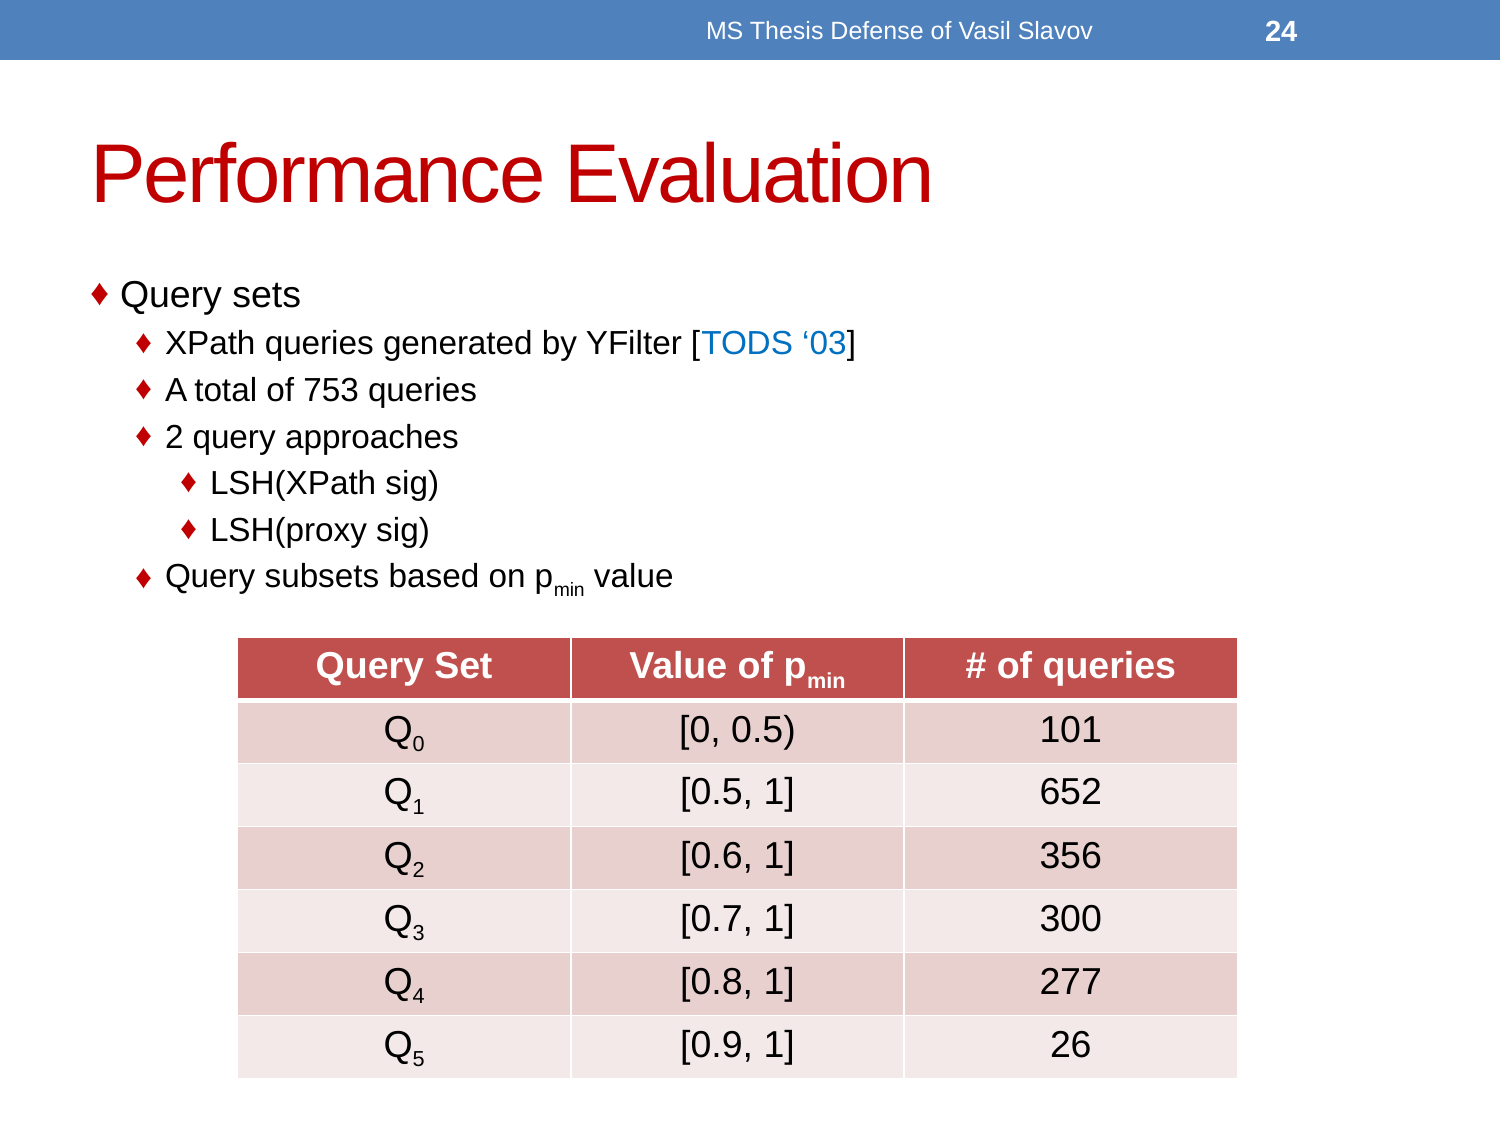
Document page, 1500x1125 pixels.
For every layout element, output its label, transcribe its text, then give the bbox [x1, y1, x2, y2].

table_cell [0.9, 1] [572, 1016, 903, 1078]
table_cell 26 [905, 1016, 1237, 1078]
table_cell 356 [905, 827, 1237, 889]
footer MS Thesis Defense of Vasil Slavov [562, 3, 1238, 57]
title Performance Evaluation [75, 87, 1425, 250]
table_header Query Set [238, 638, 570, 698]
table_header Value of pmin [572, 638, 903, 698]
table_cell Q5 [238, 1016, 570, 1078]
table_cell 277 [905, 953, 1237, 1015]
list Query sets XPath queries generated by YFilter [TODS ‘03] A total of 753 queries 2 query approaches LSH(XPath sig) LSH(proxy sig) Query subsets based on pmin value [75, 262, 1425, 1063]
table_header # of queries [905, 638, 1237, 698]
table_cell 300 [905, 890, 1237, 952]
table_cell Q3 [238, 890, 570, 952]
table_cell Q0 [238, 703, 570, 763]
table_cell 652 [905, 764, 1237, 826]
table_cell [0.8, 1] [572, 953, 903, 1015]
table_cell [0, 0.5) [572, 703, 903, 763]
table_cell [0.6, 1] [572, 827, 903, 889]
table_cell [0.5, 1] [572, 764, 903, 826]
table_cell Q1 [238, 764, 570, 826]
slide_number 24 [1250, 3, 1425, 57]
table_cell 101 [905, 703, 1237, 763]
table_cell Q4 [238, 953, 570, 1015]
table_cell [0.7, 1] [572, 890, 903, 952]
table_cell Q2 [238, 827, 570, 889]
